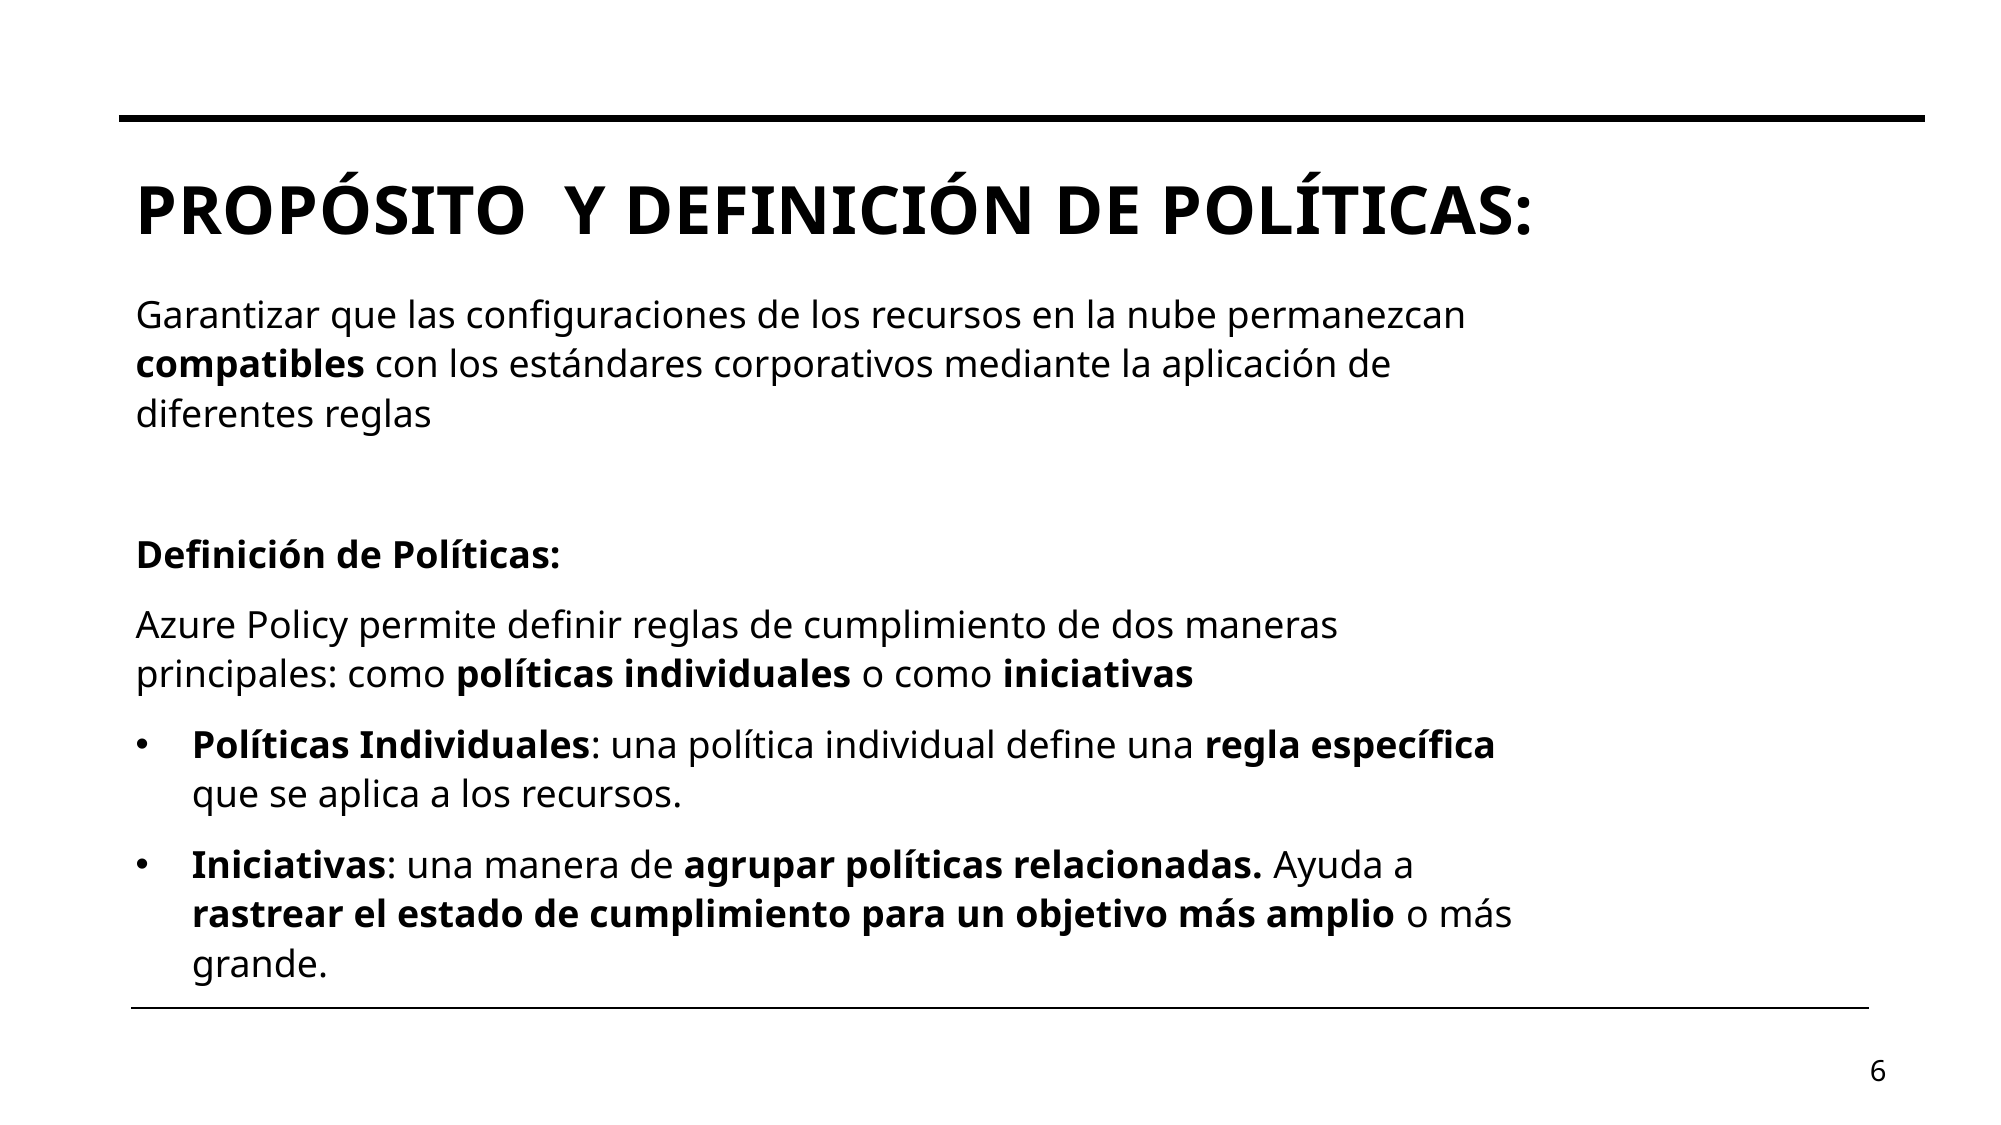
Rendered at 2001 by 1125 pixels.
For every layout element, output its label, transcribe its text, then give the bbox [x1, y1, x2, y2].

title Propósito y Definición de Políticas: [120, 160, 1902, 279]
list Garantizar que las configuraciones de los recursos en la nube permanezcan compatibles con los estándares corporativos mediante la aplicación de diferentes reglas Definición de Políticas: Azure Policy permite definir reglas de cumplimiento de dos maneras principales: como políticas individuales o como iniciativas Políticas Individuales: una política individual define una regla específica que se aplica a los recursos. Iniciativas: una manera de agrupar políticas relacionadas. Ayuda a rastrear el estado de cumplimiento para un objetivo más amplio o más grande. [120, 278, 1540, 1004]
slide_number 6 [1791, 1042, 1902, 1103]
